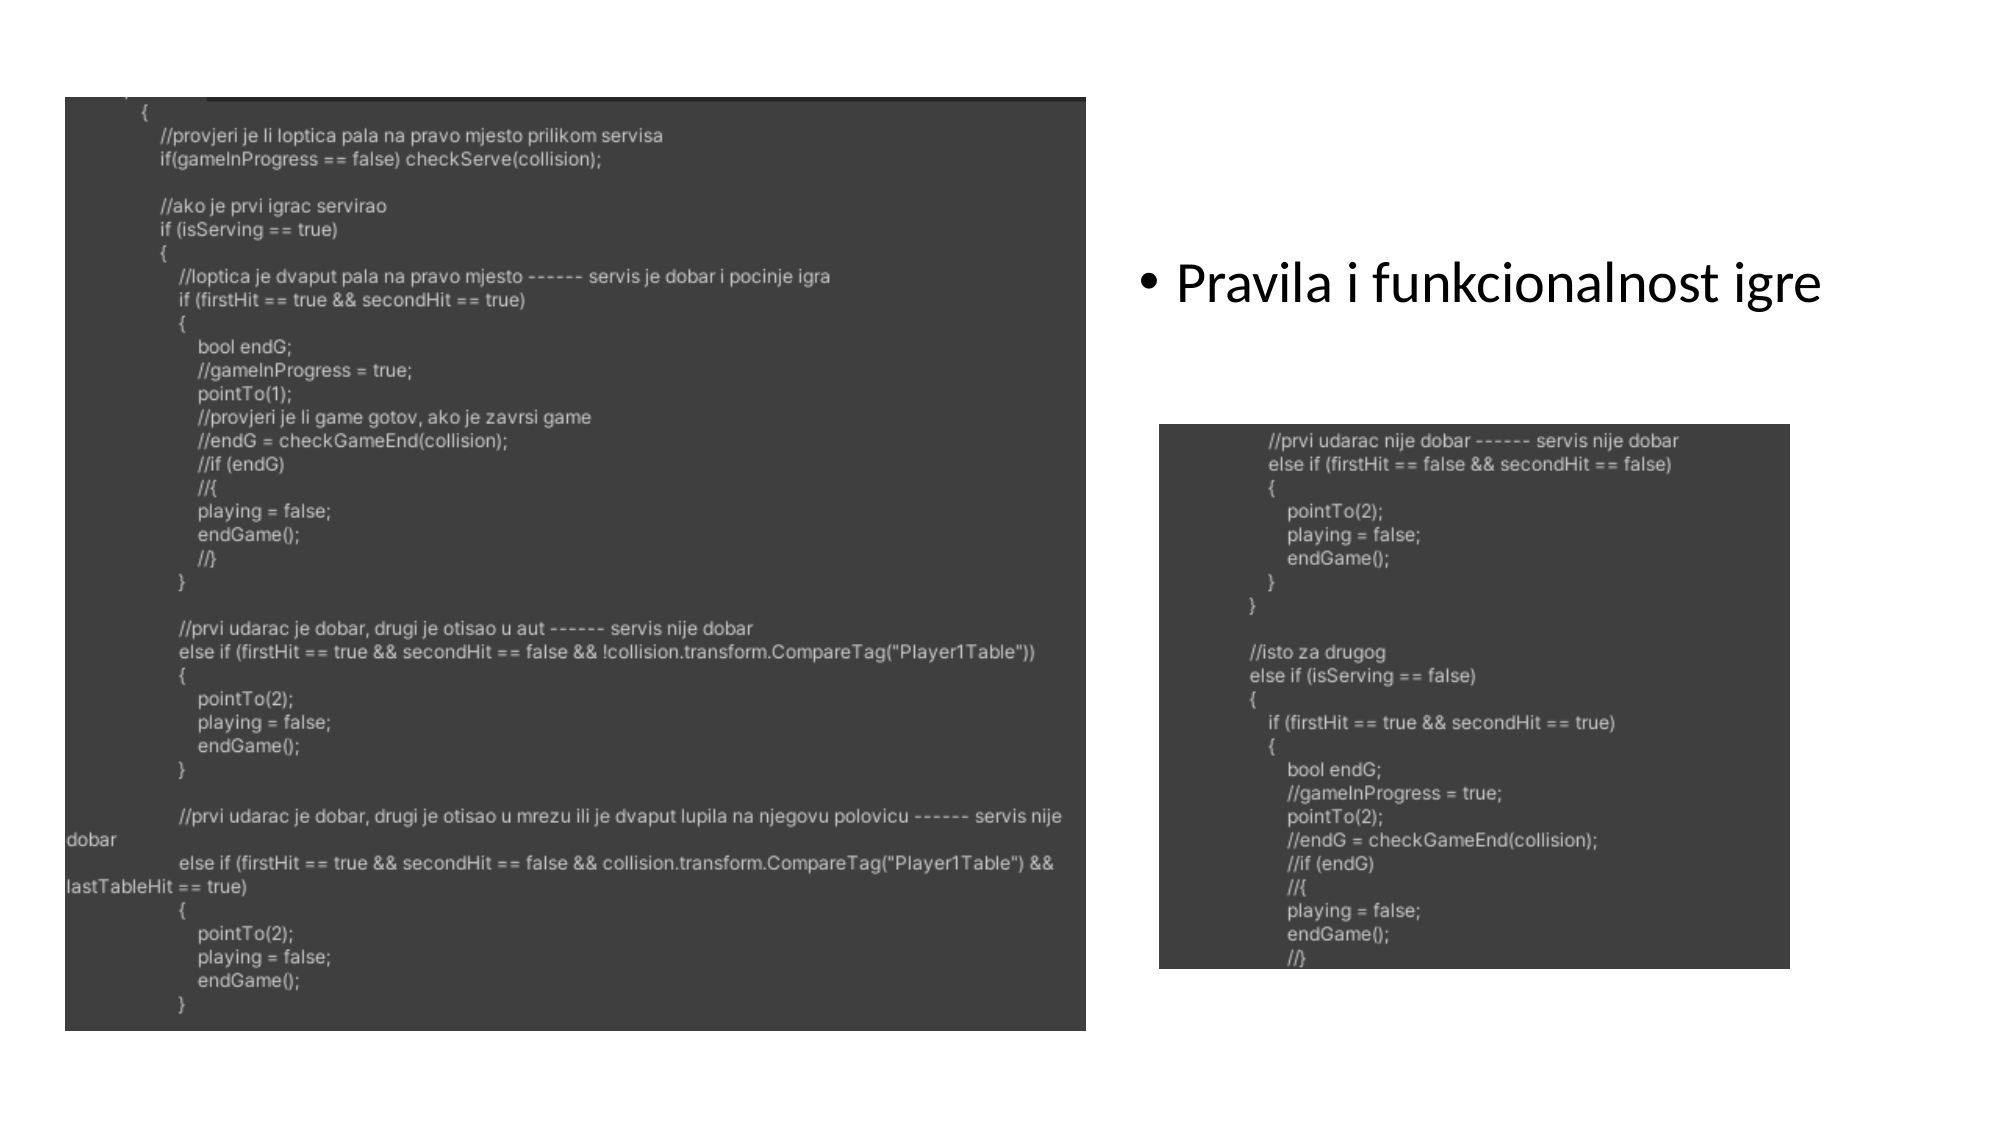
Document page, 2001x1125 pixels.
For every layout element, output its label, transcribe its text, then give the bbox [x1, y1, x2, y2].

picture [65, 96, 1086, 1031]
list Pravila i funkcionalnost igre [1123, 244, 1962, 959]
picture [1159, 424, 1790, 969]
